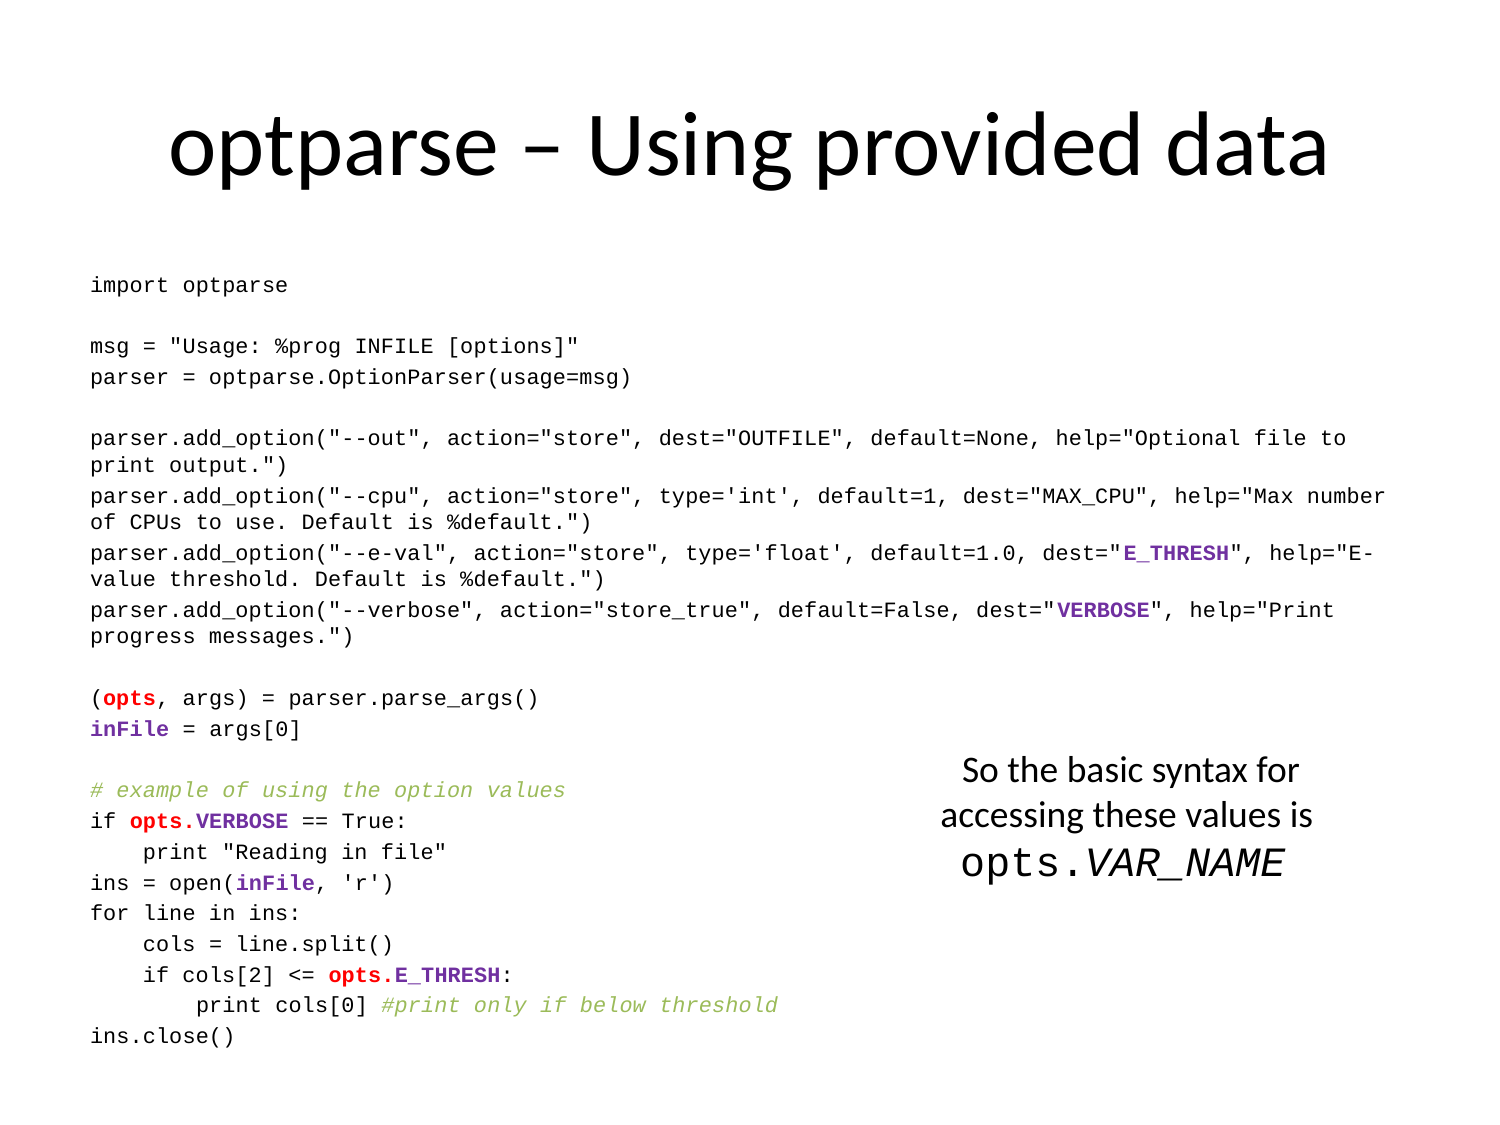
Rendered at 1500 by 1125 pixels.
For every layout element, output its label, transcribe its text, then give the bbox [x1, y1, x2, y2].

list import optparse msg = "Usage: %prog INFILE [options]" parser = optparse.OptionParser(usage=msg) parser.add_option("--out", action="store", dest="OUTFILE", default=None, help="Optional file to print output.") parser.add_option("--cpu", action="store", type='int', default=1, dest="MAX_CPU", help="Max number of CPUs to use. Default is %default.") parser.add_option("--e-val", action="store", type='float', default=1.0, dest="E_THRESH", help="E-value threshold. Default is %default.") parser.add_option("--verbose", action="store_true", default=False, dest="VERBOSE", help="Print progress messages.") (opts, args) = parser.parse_args() inFile = args[0] # example of using the option values if opts.VERBOSE == True: print "Reading in file" ins = open(inFile, 'r') for line in ins: cols = line.split() if cols[2] <= opts.E_THRESH: print cols[0] #print only if below threshold ins.close() [75, 262, 1438, 1063]
text_box So the basic syntax for accessing these values is opts.VAR_NAME [874, 737, 1388, 893]
title optparse – Using provided data [75, 45, 1425, 233]
